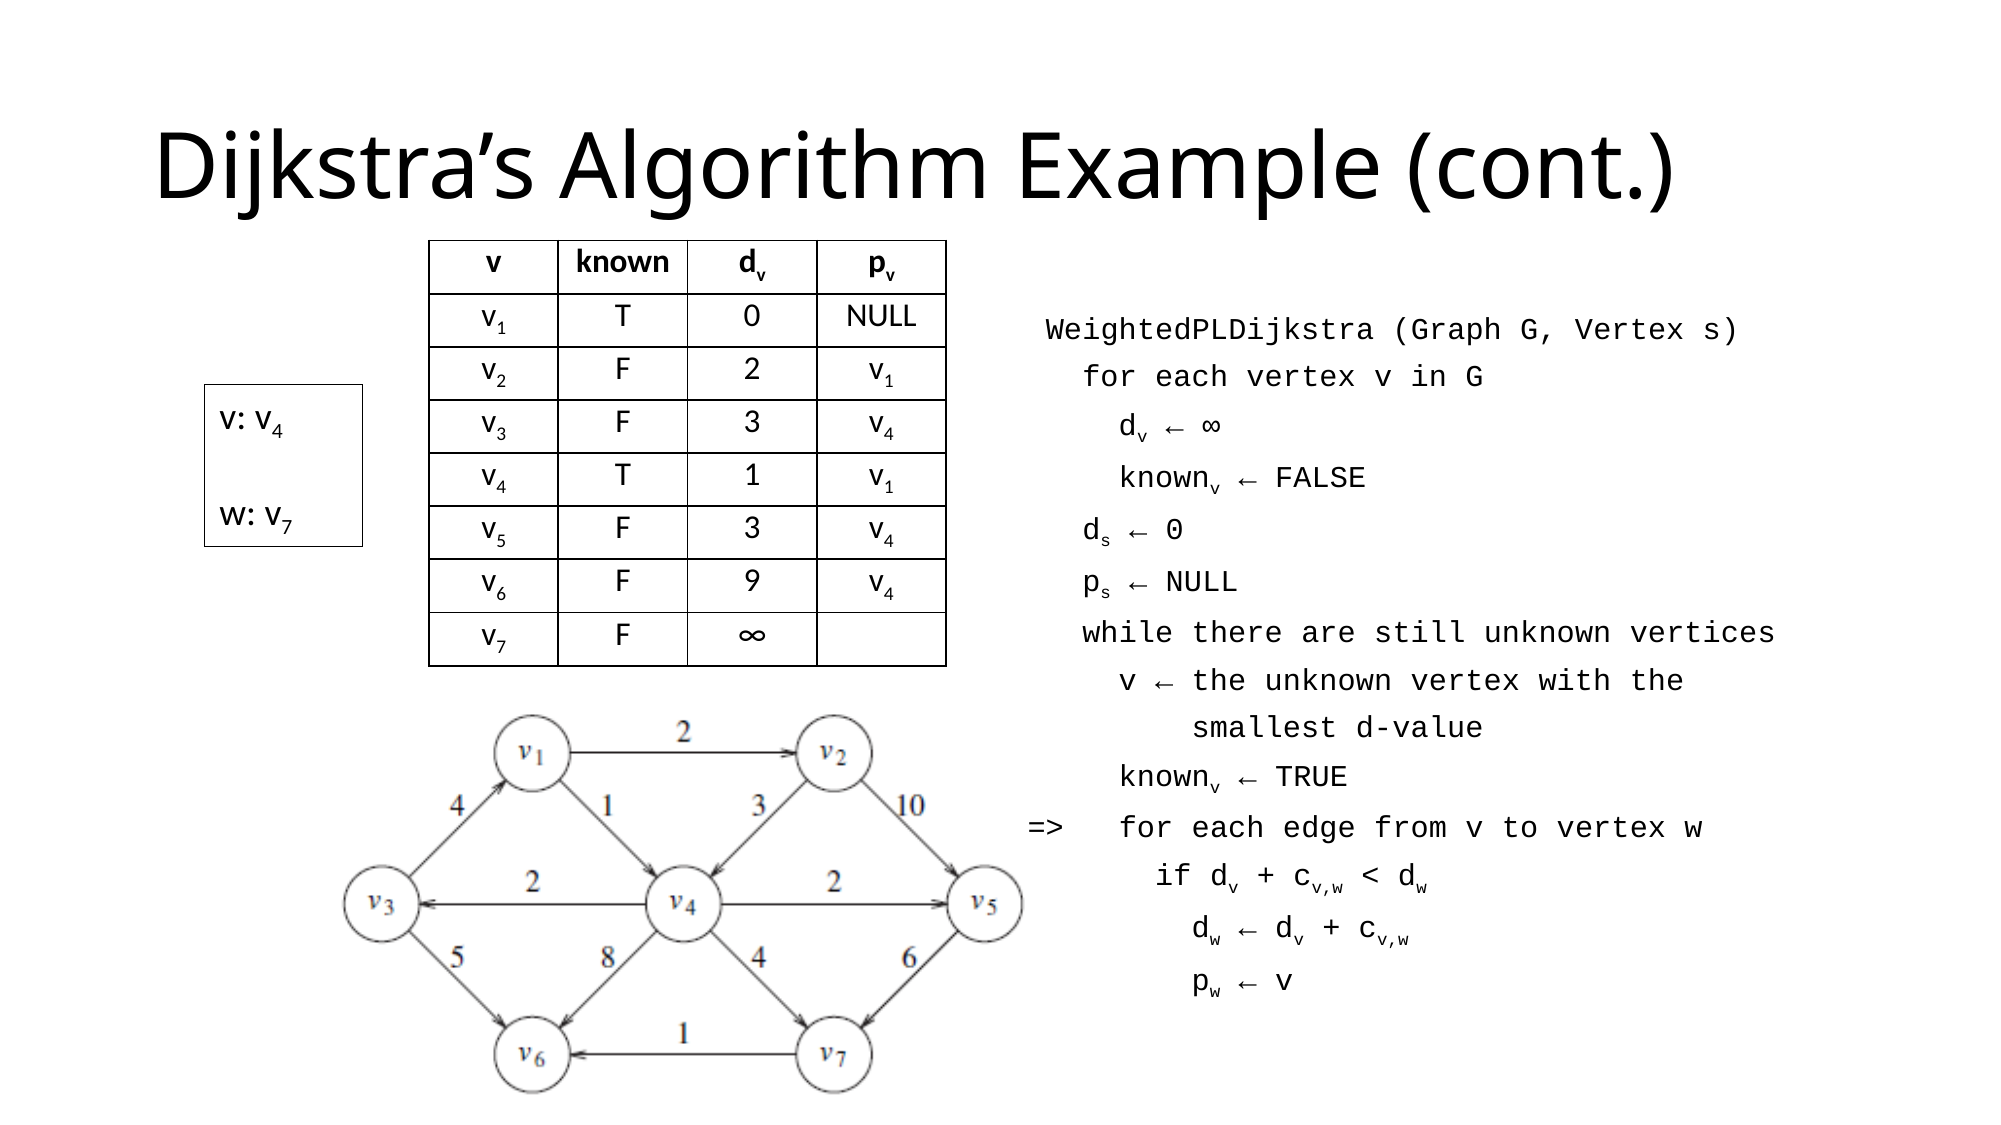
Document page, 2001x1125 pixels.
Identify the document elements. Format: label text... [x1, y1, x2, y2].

table_cell v4 [818, 507, 945, 558]
picture [315, 680, 1060, 1114]
table_cell v6 [430, 560, 557, 612]
table_cell T [559, 454, 687, 505]
table_cell 9 [688, 560, 816, 612]
table_header pv [818, 241, 945, 293]
table_cell v5 [430, 507, 557, 558]
text_box v: v4 w: v7 [204, 384, 363, 547]
table_cell v4 [430, 454, 557, 505]
table_cell [818, 613, 945, 665]
table_cell 2 [688, 348, 816, 399]
table_cell v3 [430, 401, 557, 452]
table_cell F [559, 560, 687, 612]
table_cell 3 [688, 507, 816, 558]
table_cell 3 [688, 401, 816, 452]
table_cell F [559, 348, 687, 399]
table_cell v2 [430, 348, 557, 399]
table_cell F [559, 613, 687, 665]
table_cell v4 [818, 401, 945, 452]
title Dijkstra’s Algorithm Example (cont.) [137, 59, 1863, 278]
table_cell F [559, 507, 687, 558]
table_cell v4 [818, 560, 945, 612]
table_cell F [559, 401, 687, 452]
table_cell v7 [430, 613, 557, 665]
table_cell NULL [818, 295, 945, 346]
table_header dv [688, 241, 816, 293]
table_cell v1 [818, 348, 945, 399]
list WeightedPLDijkstra (Graph G, Vertex s) for each vertex v in G dv ← ∞ knownv ← FALSE ds ← 0 ps ← NULL while there are still unknown vertices v ← the unknown vertex with the smallest d-value knownv ← TRUE => for each edge from v to vertex w if dv + cv,w < dw dw ← dv + cv,w pw ← v [1012, 299, 1863, 1014]
table_cell v1 [818, 454, 945, 505]
table_header known [559, 241, 687, 293]
table_cell 0 [688, 295, 816, 346]
table_cell v1 [430, 295, 557, 346]
table_cell ∞ [688, 613, 816, 665]
table_header v [430, 241, 557, 293]
table_cell T [559, 295, 687, 346]
table_cell 1 [688, 454, 816, 505]
